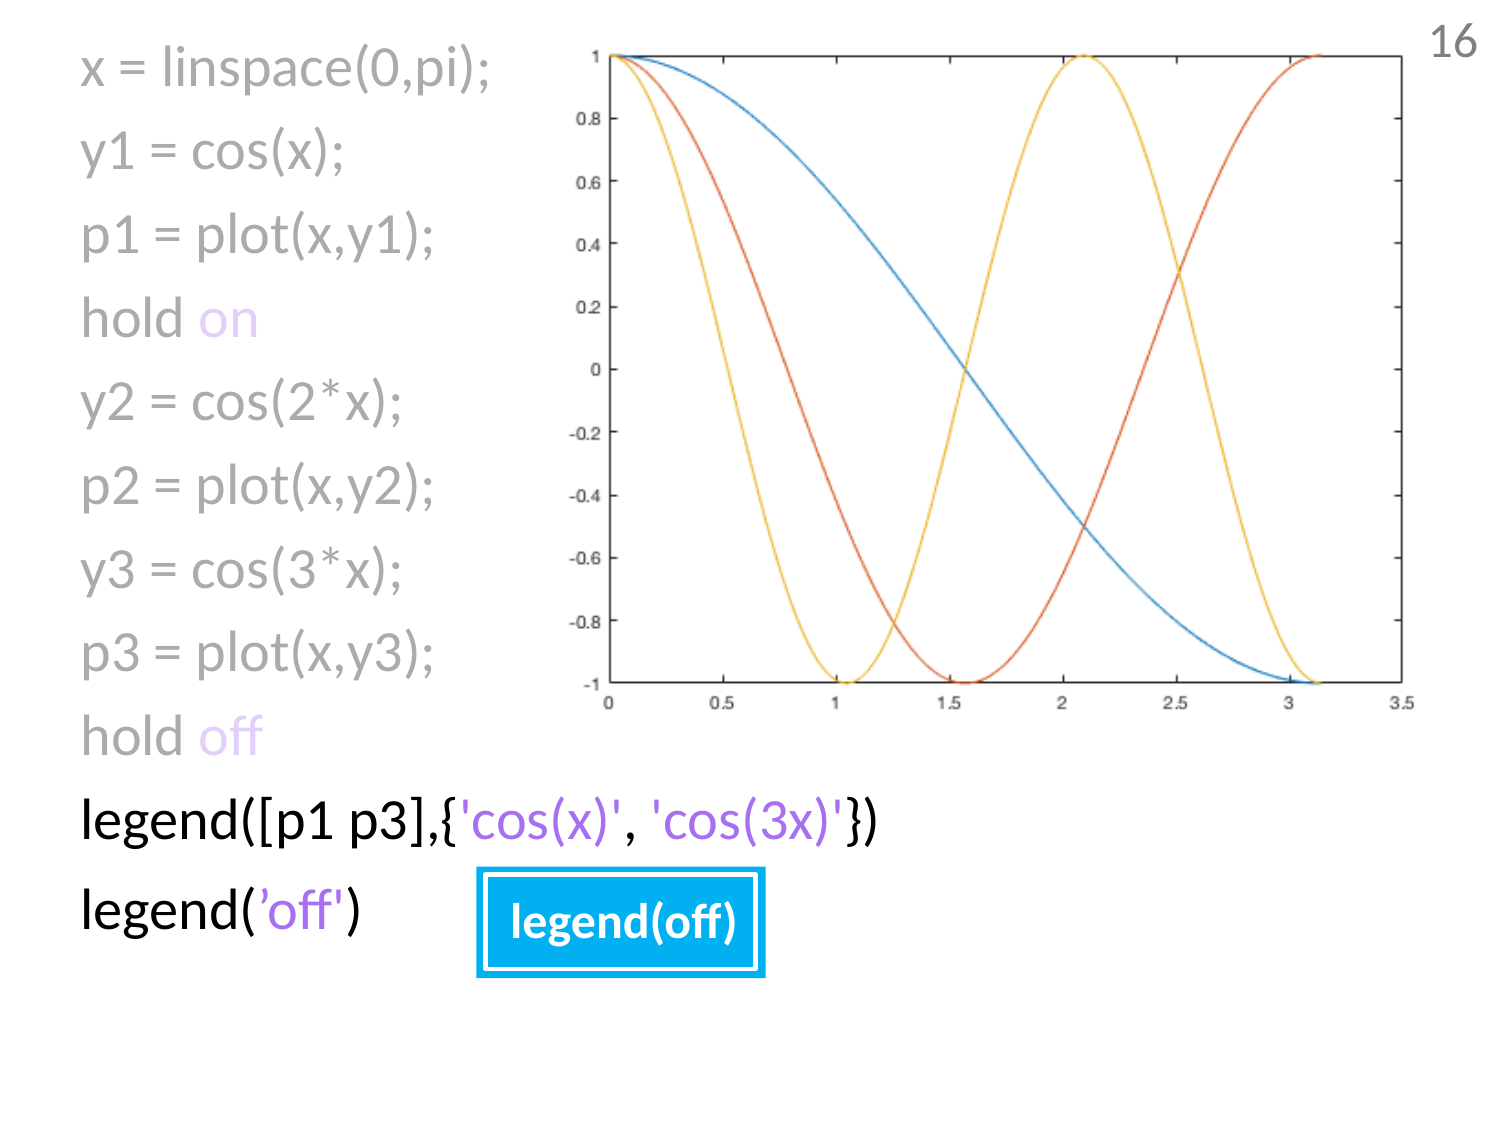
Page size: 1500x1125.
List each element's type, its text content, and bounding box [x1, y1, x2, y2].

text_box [476, 866, 766, 979]
text_box x = linspace(0,pi); y1 = cos(x); p1 = plot(x,y1); hold on y2 = cos(2*x); p2 = plot(x,y2); y3 = cos(3*x); p3 = plot(x,y3); hold off legend([p1 p3],{'cos(x)', 'cos(3x)'}) [65, 768, 1500, 1125]
text_box [49, 0, 538, 784]
picture [476, 0, 1500, 768]
text_box legend(’off') [65, 863, 440, 949]
